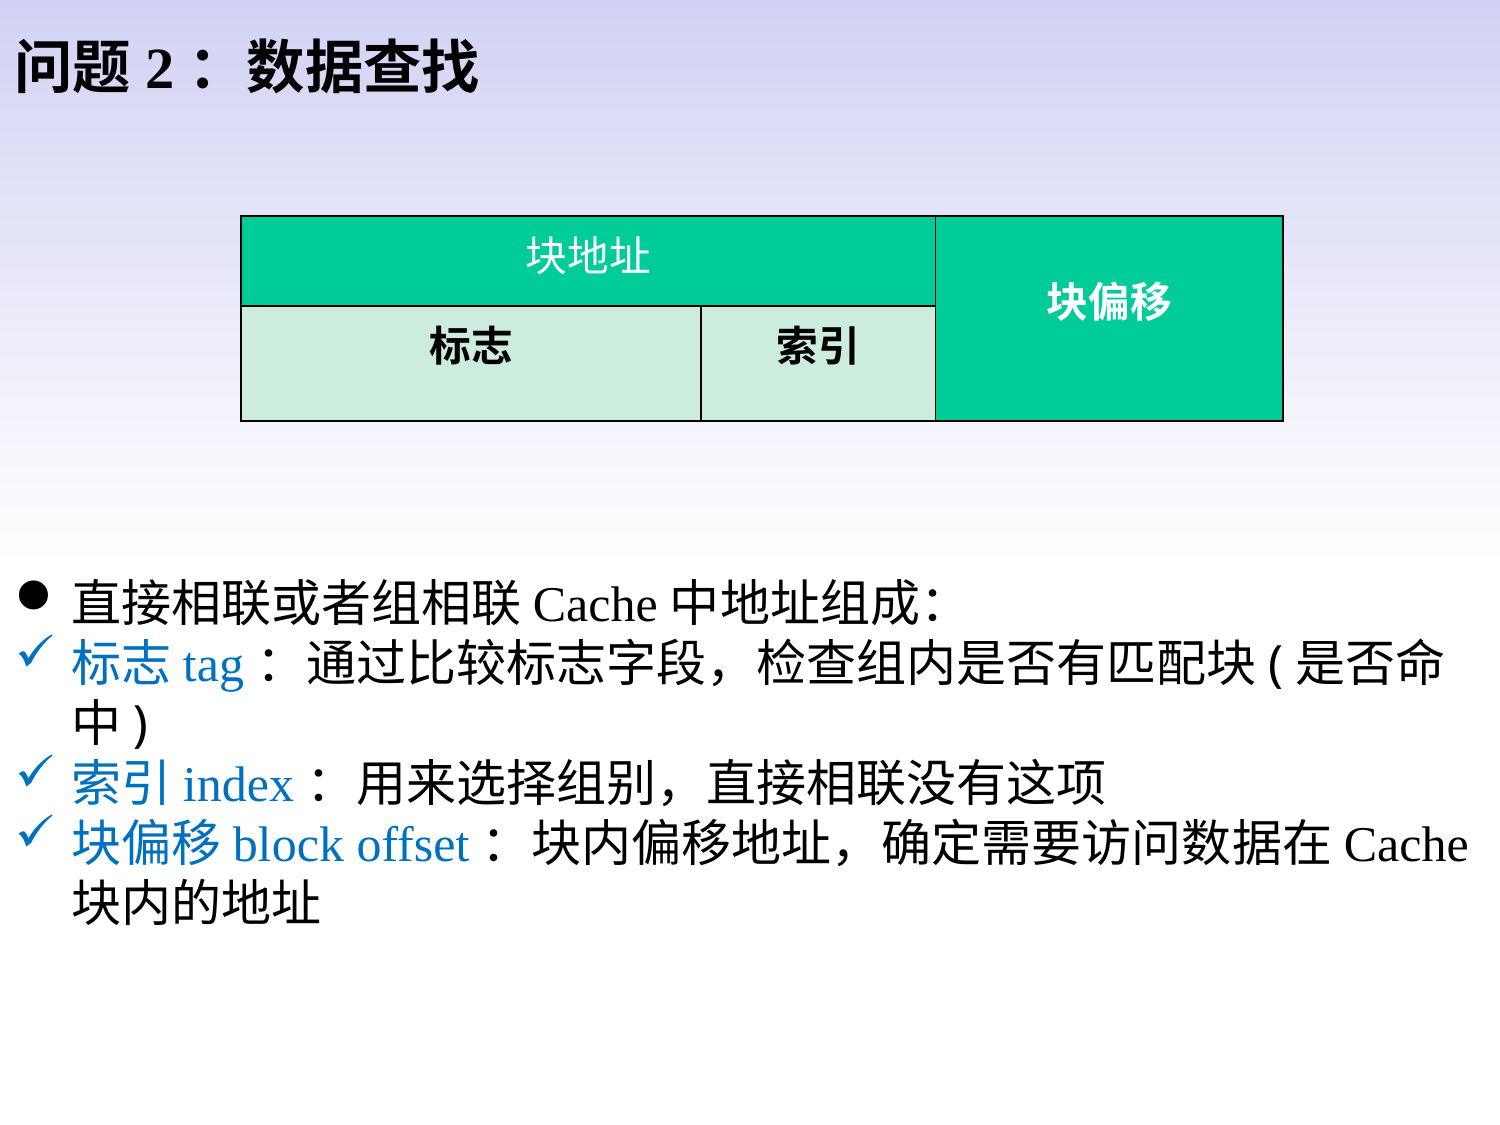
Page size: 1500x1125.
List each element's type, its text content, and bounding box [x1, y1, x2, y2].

text_box 问题2：数据查找 [0, 22, 1500, 108]
text_box 直接相联或者组相联Cache中地址组成： 标志tag：通过比较标志字段，检查组内是否有匹配块(是否命中) 索引index：用来选择组别，直接相联没有这项 块偏移block offset：块内偏移地址，确定需要访问数据在Cache块内的地址 [0, 564, 1500, 1000]
table_header 块偏移 [936, 217, 1282, 420]
table_header 块地址 [242, 217, 935, 305]
table_cell 索引 [702, 307, 935, 420]
table_cell 标志 [242, 307, 700, 420]
